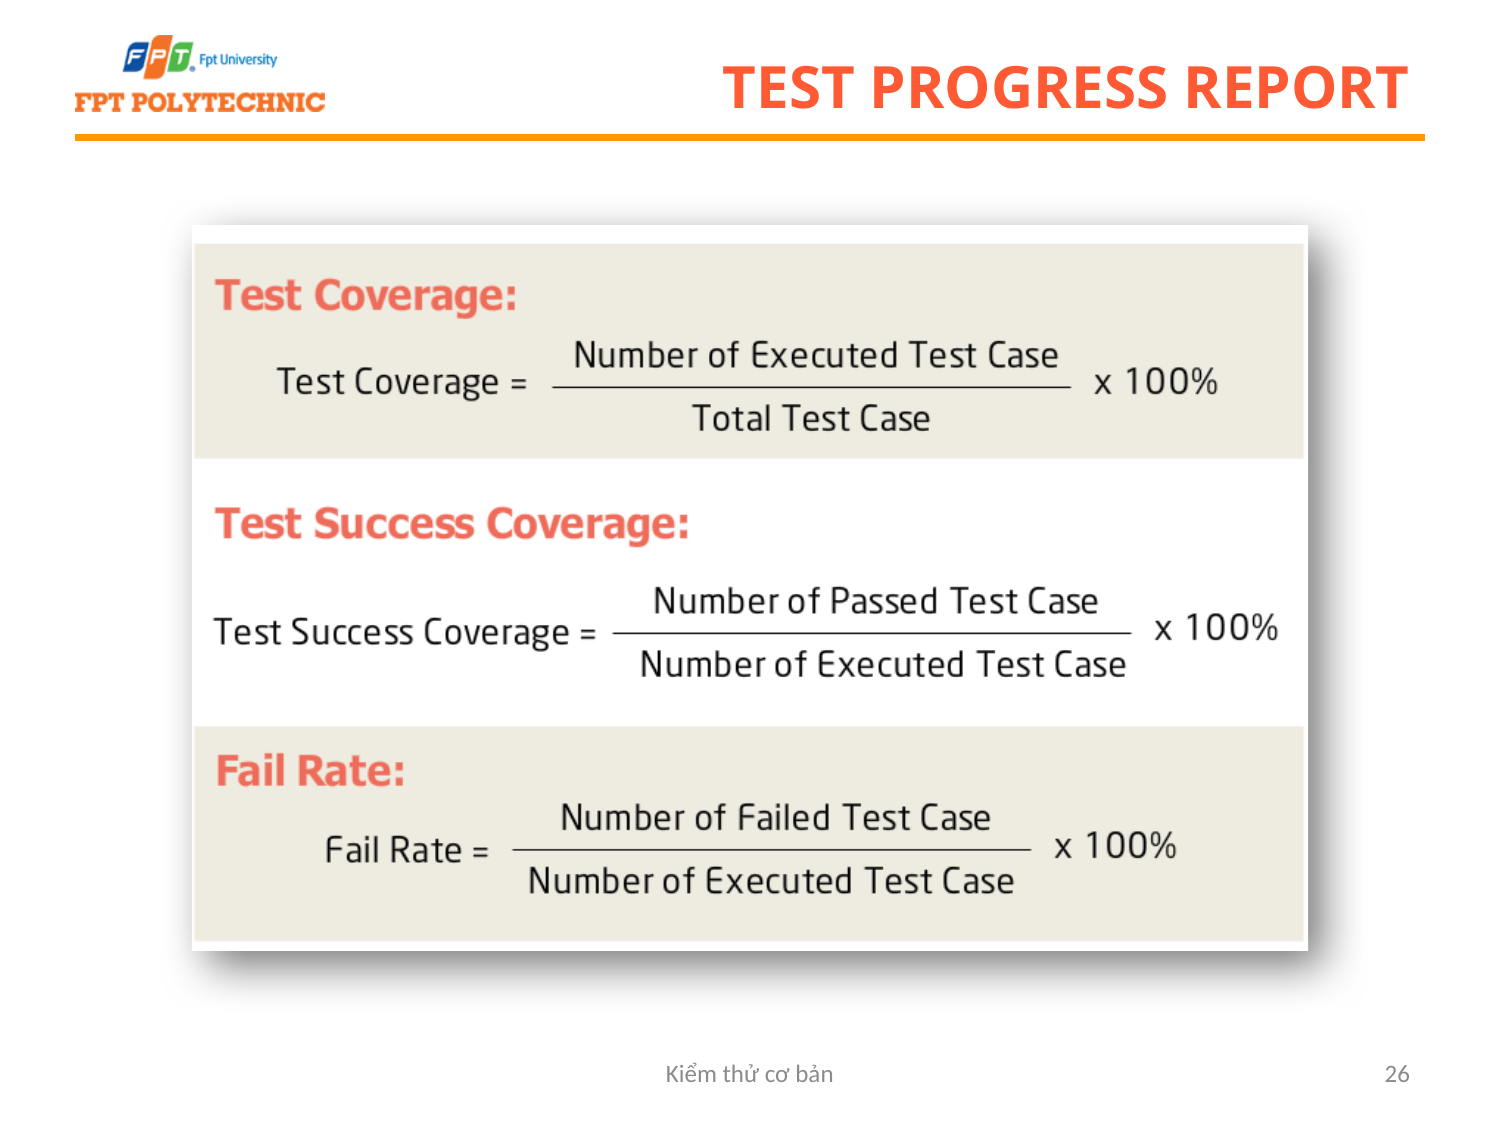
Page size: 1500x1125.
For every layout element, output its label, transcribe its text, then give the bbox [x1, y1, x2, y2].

slide_number 26 [1074, 1042, 1425, 1103]
picture [75, 35, 325, 112]
footer Kiểm thử cơ bản [512, 1042, 988, 1103]
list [191, 225, 1309, 951]
title Test Progress Report [337, 45, 1425, 125]
